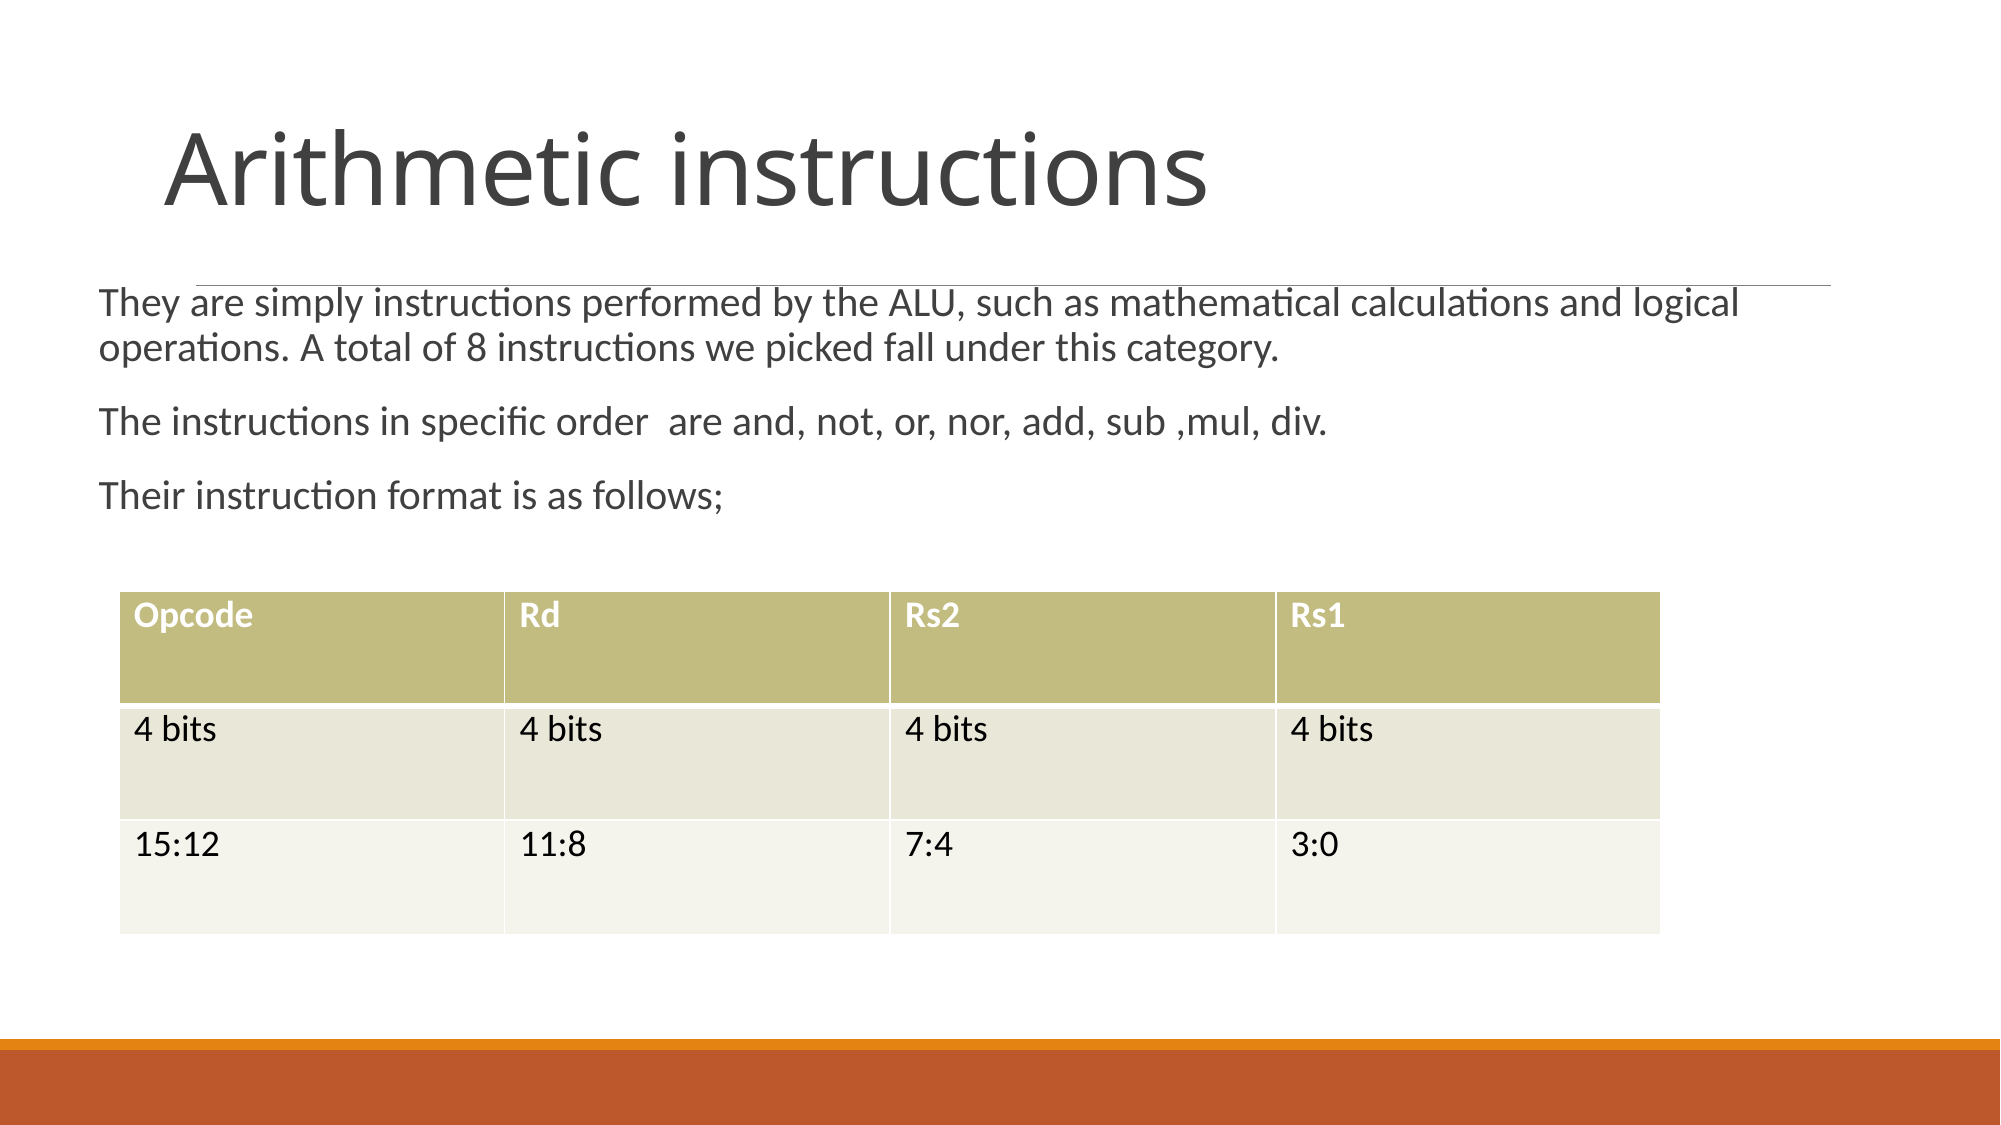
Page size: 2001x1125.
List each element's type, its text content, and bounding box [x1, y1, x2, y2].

table_cell 4 bits [120, 709, 504, 819]
title Arithmetic instructions [149, 24, 1851, 234]
table_header Opcode [120, 592, 504, 703]
table_cell 4 bits [505, 709, 889, 819]
table_cell 4 bits [891, 709, 1275, 819]
table_header Rs1 [1277, 592, 1660, 703]
table_cell 3:0 [1277, 821, 1660, 934]
table_cell 7:4 [891, 821, 1275, 934]
table_header Rd [505, 592, 889, 703]
table_cell 15:12 [120, 821, 504, 934]
list They are simply instructions performed by the ALU, such as mathematical calculations and logical operations. A total of 8 instructions we picked fall under this category. The instructions in specific order are and, not, or, nor, add, sub ,mul, div. Their instruction format is as follows; [83, 272, 1882, 950]
table_cell 4 bits [1277, 709, 1660, 819]
table_cell 11:8 [505, 821, 889, 934]
table_header Rs2 [891, 592, 1275, 703]
